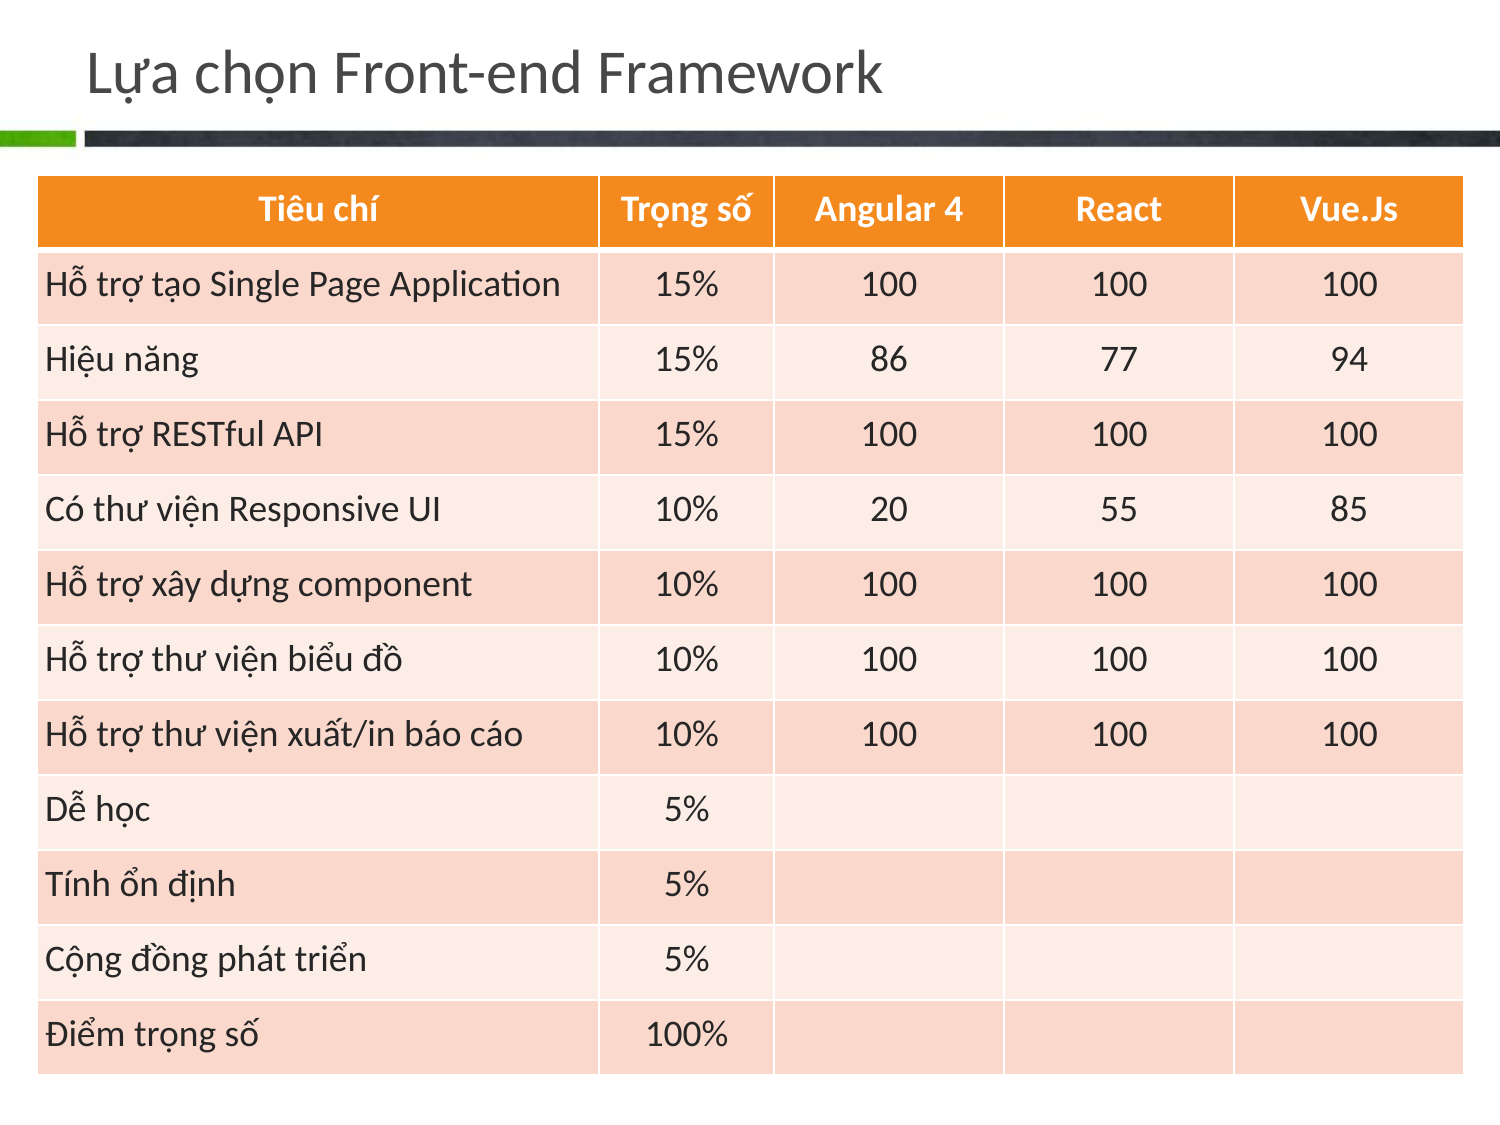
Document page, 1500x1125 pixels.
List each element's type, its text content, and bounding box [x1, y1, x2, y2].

table_header Angular 4 [775, 176, 1003, 247]
table_cell 15% [600, 253, 773, 324]
table_cell Hiệu năng [38, 326, 598, 399]
table_cell 100 [1235, 701, 1463, 774]
table_cell 5% [600, 851, 773, 924]
table_cell 100 [1005, 626, 1233, 699]
table_cell Hỗ trợ tạo Single Page Application [38, 253, 598, 324]
table_cell 15% [600, 401, 773, 474]
table_cell 5% [600, 926, 773, 999]
table_cell Điểm trọng số [38, 1001, 598, 1074]
table_cell 100 [1005, 551, 1233, 624]
table_cell 100 [1005, 701, 1233, 774]
table_header Tiêu chí [38, 176, 598, 247]
table_cell 100 [1005, 253, 1233, 324]
title Lựa chọn Front-end Framework [71, 12, 1450, 125]
table_cell 100 [1235, 253, 1463, 324]
table_cell [775, 776, 1003, 849]
table_cell 100% [600, 1001, 773, 1074]
table_cell 100 [775, 626, 1003, 699]
table_cell [1235, 776, 1463, 849]
table_cell Tính ổn định [38, 851, 598, 924]
table_cell [1005, 1001, 1233, 1074]
picture [0, 0, 1500, 1125]
table_cell 100 [1235, 401, 1463, 474]
table_cell Hỗ trợ xây dựng component [38, 551, 598, 624]
table_cell 77 [1005, 326, 1233, 399]
table_cell [1005, 776, 1233, 849]
table_cell 10% [600, 476, 773, 549]
table_cell [1005, 851, 1233, 924]
table_header React [1005, 176, 1233, 247]
table_cell Có thư viện Responsive UI [38, 476, 598, 549]
table_cell [775, 1001, 1003, 1074]
table_cell 15% [600, 326, 773, 399]
table_cell 20 [775, 476, 1003, 549]
table_cell 10% [600, 626, 773, 699]
table_cell 100 [1005, 401, 1233, 474]
table_cell Hỗ trợ RESTful API [38, 401, 598, 474]
table_cell 10% [600, 551, 773, 624]
table_cell [775, 926, 1003, 999]
table_cell 85 [1235, 476, 1463, 549]
table_cell [775, 851, 1003, 924]
table_header Trọng số [600, 176, 773, 247]
table_cell 94 [1235, 326, 1463, 399]
table_cell [1235, 926, 1463, 999]
table_cell Hỗ trợ thư viện xuất/in báo cáo [38, 701, 598, 774]
table_cell 5% [600, 776, 773, 849]
table_cell 55 [1005, 476, 1233, 549]
table_cell 100 [775, 253, 1003, 324]
table_cell Cộng đồng phát triển [38, 926, 598, 999]
table_cell 100 [1235, 626, 1463, 699]
table_cell Hỗ trợ thư viện biểu đồ [38, 626, 598, 699]
table_cell 100 [775, 401, 1003, 474]
table_cell 86 [775, 326, 1003, 399]
table_cell 100 [775, 551, 1003, 624]
table_cell 10% [600, 701, 773, 774]
table_cell [1005, 926, 1233, 999]
table_header Vue.Js [1235, 176, 1463, 247]
table_cell 100 [1235, 551, 1463, 624]
table_cell 100 [775, 701, 1003, 774]
table_cell [1235, 851, 1463, 924]
table_cell [1235, 1001, 1463, 1074]
table_cell Dễ học [38, 776, 598, 849]
